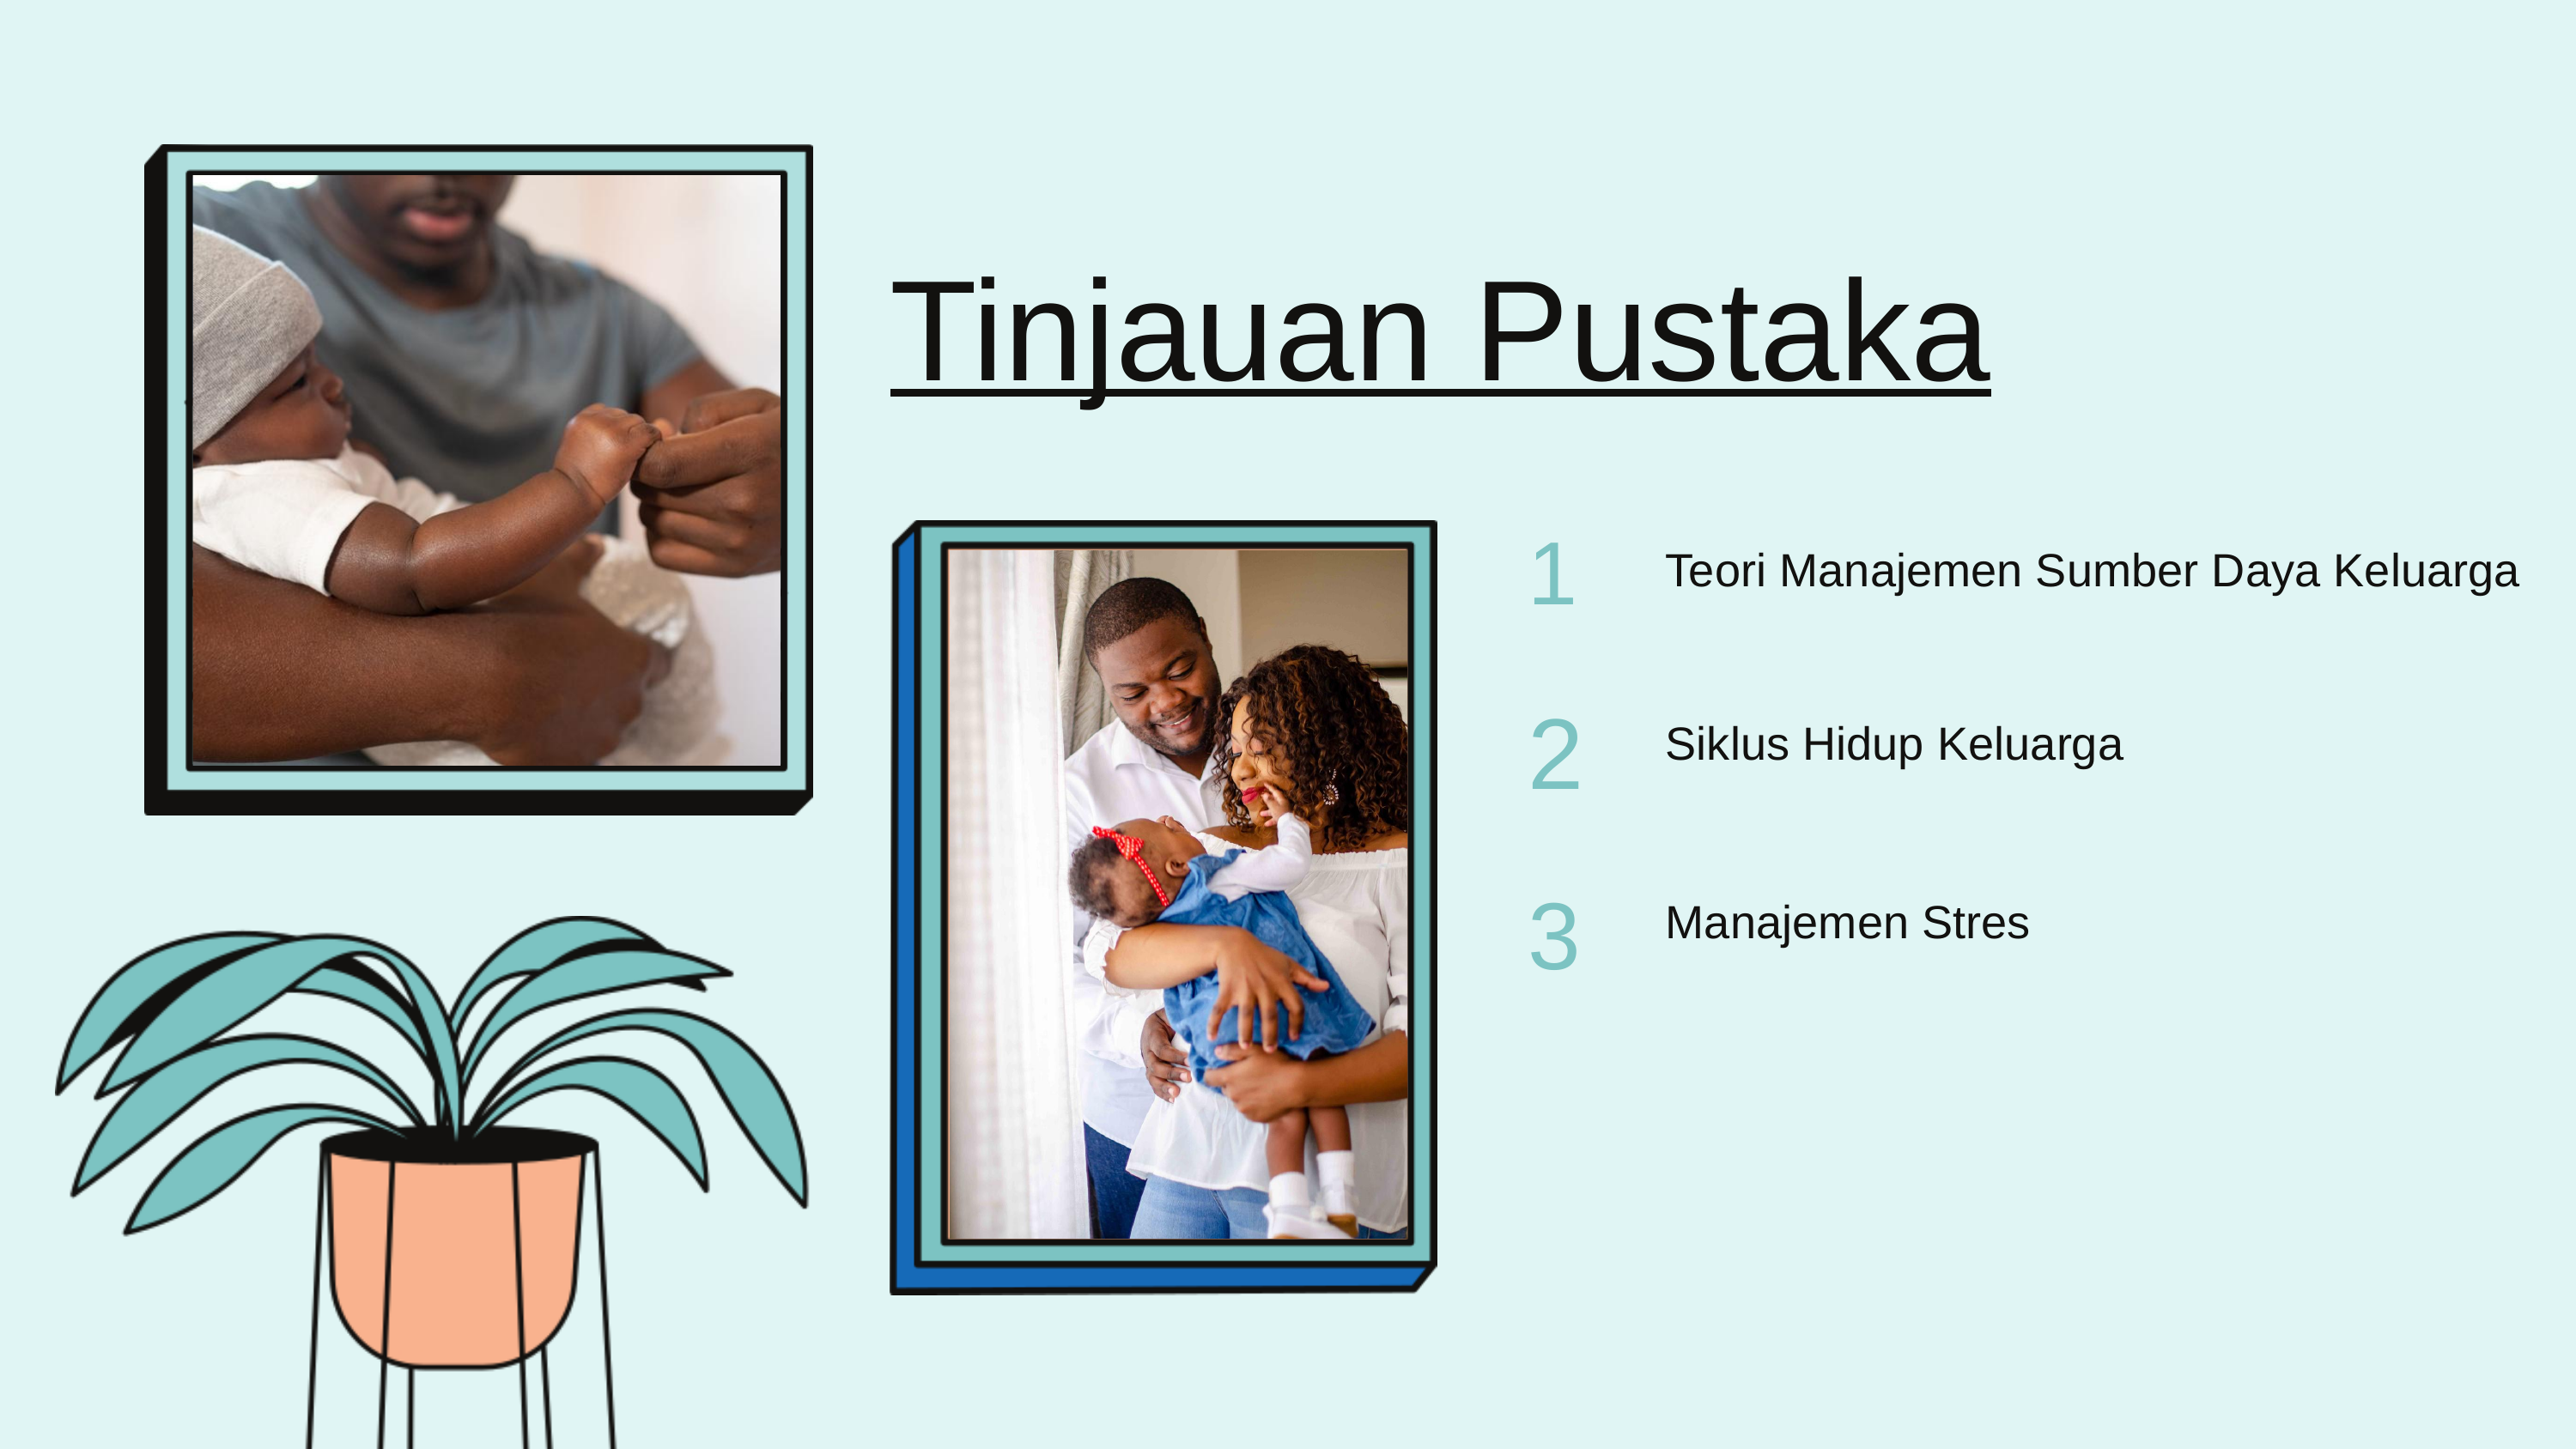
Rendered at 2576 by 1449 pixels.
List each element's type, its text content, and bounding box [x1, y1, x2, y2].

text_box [1528, 494, 2576, 597]
picture [890, 520, 1437, 1296]
picture [144, 144, 814, 815]
picture [55, 916, 813, 1449]
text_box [1528, 852, 2576, 963]
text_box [1528, 665, 2576, 782]
text_box Tinjauan Pustaka [890, 221, 2175, 410]
